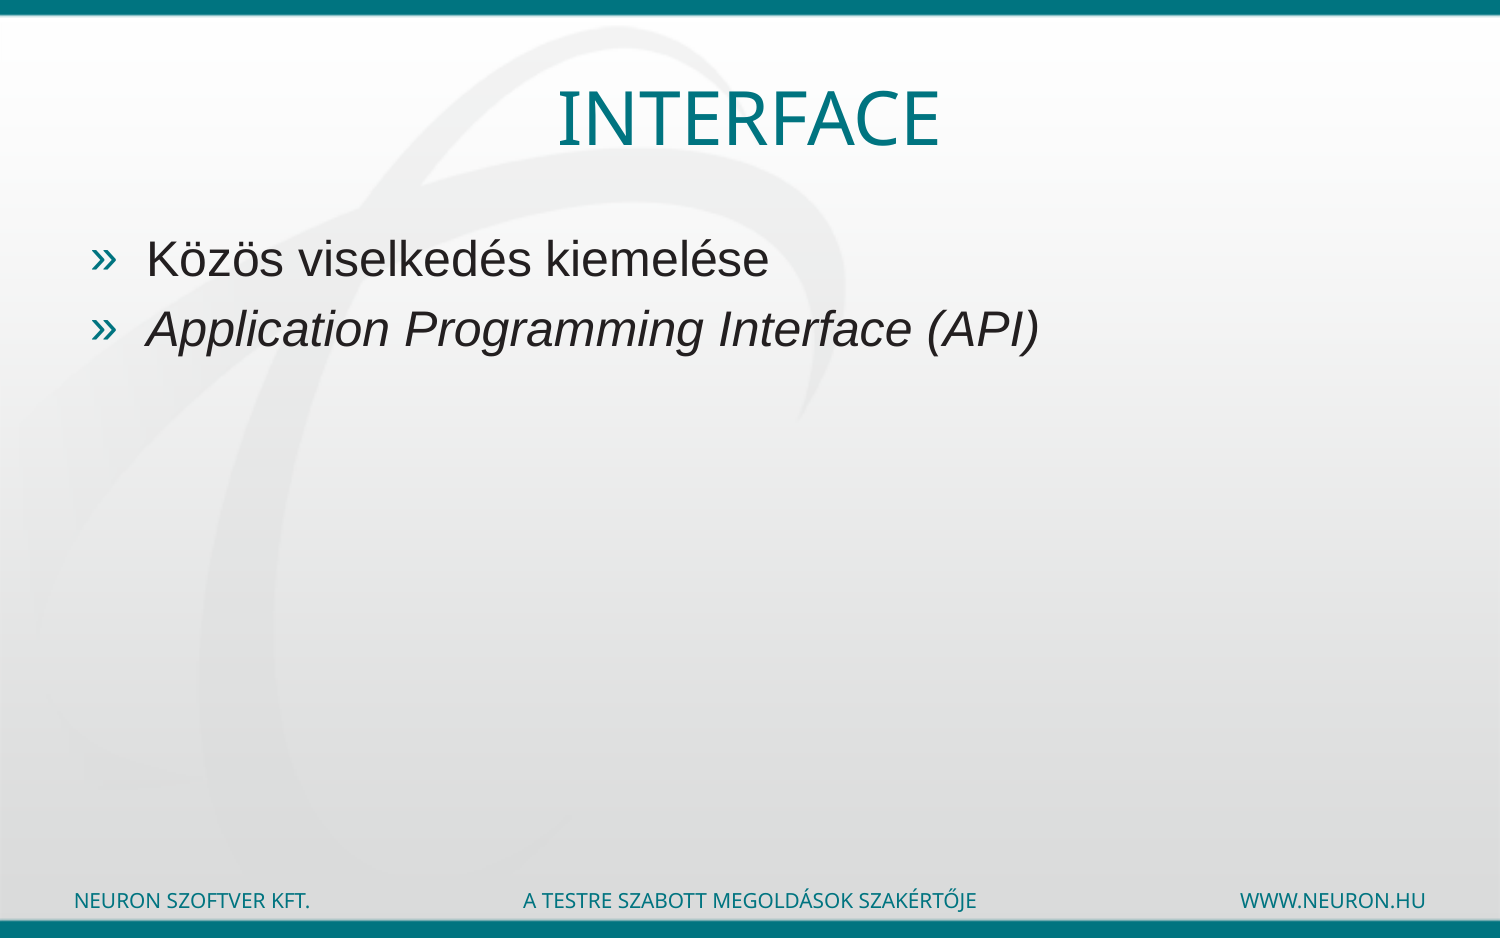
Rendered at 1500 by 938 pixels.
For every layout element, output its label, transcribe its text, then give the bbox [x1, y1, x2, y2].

list Közös viselkedés kiemelése Application Programming Interface (API) [75, 218, 1425, 838]
picture [0, 0, 1500, 938]
title Interface [75, 37, 1425, 194]
